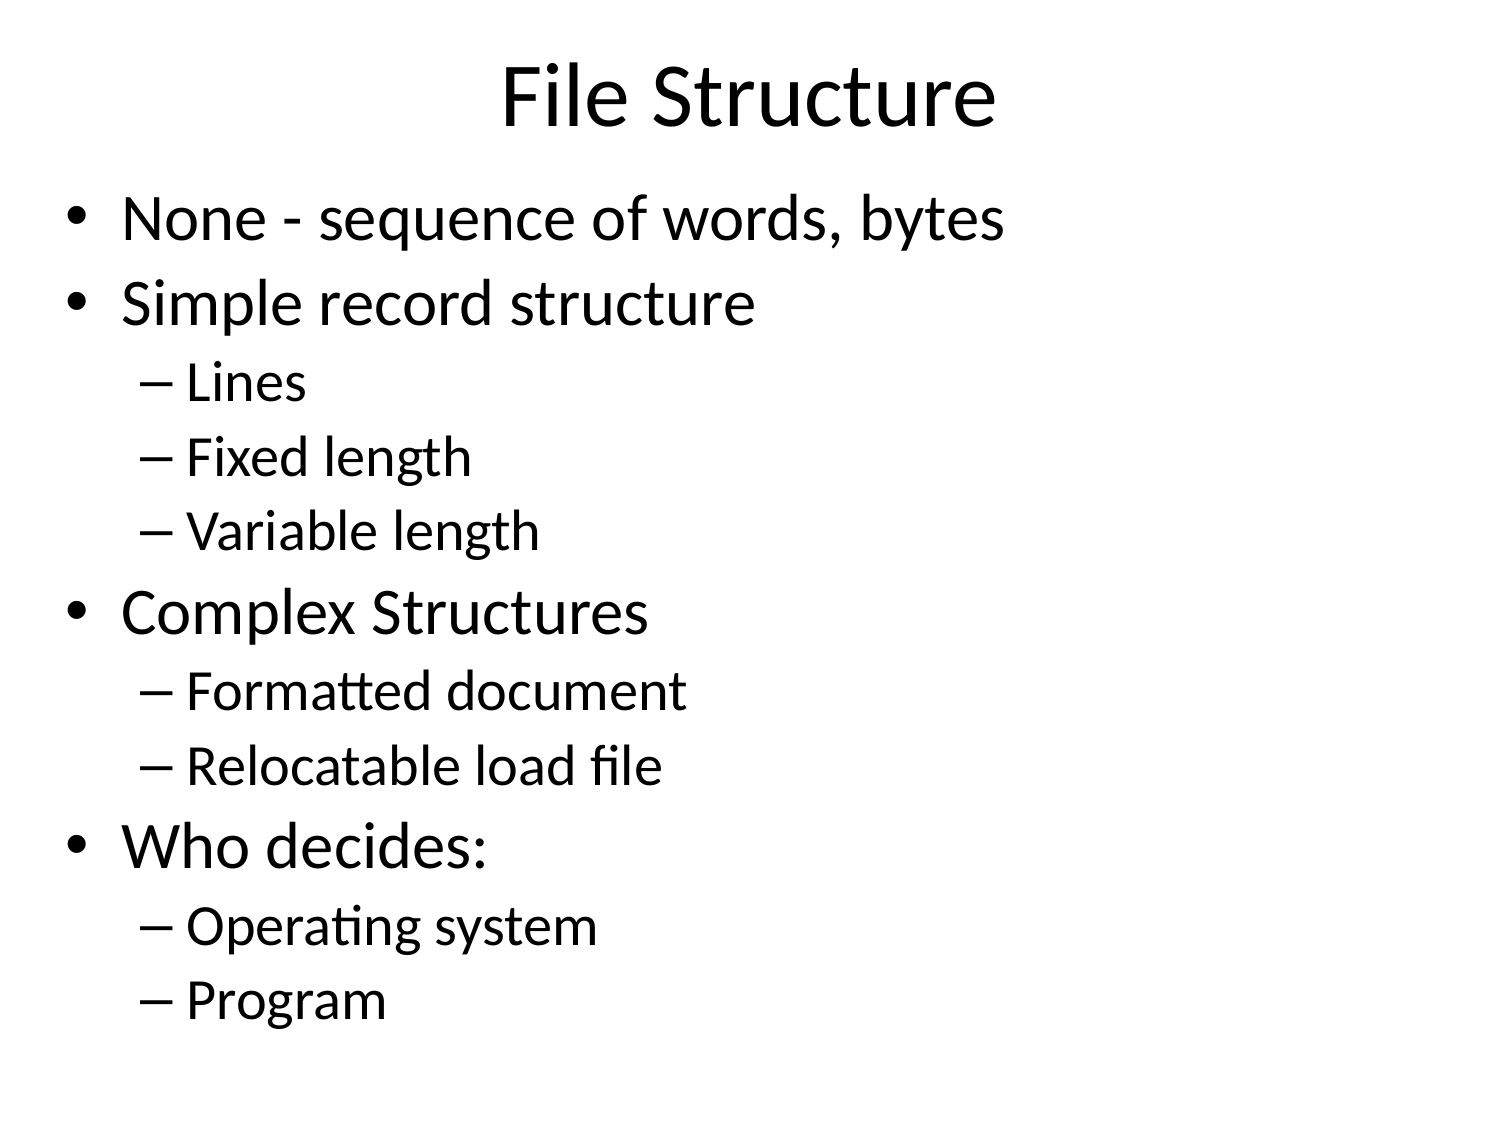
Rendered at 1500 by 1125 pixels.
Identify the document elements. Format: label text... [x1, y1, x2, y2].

list None - sequence of words, bytes Simple record structure Lines Fixed length Variable length Complex Structures Formatted document Relocatable load file Who decides: Operating system Program [50, 174, 1425, 1100]
title File Structure [75, 24, 1425, 155]
